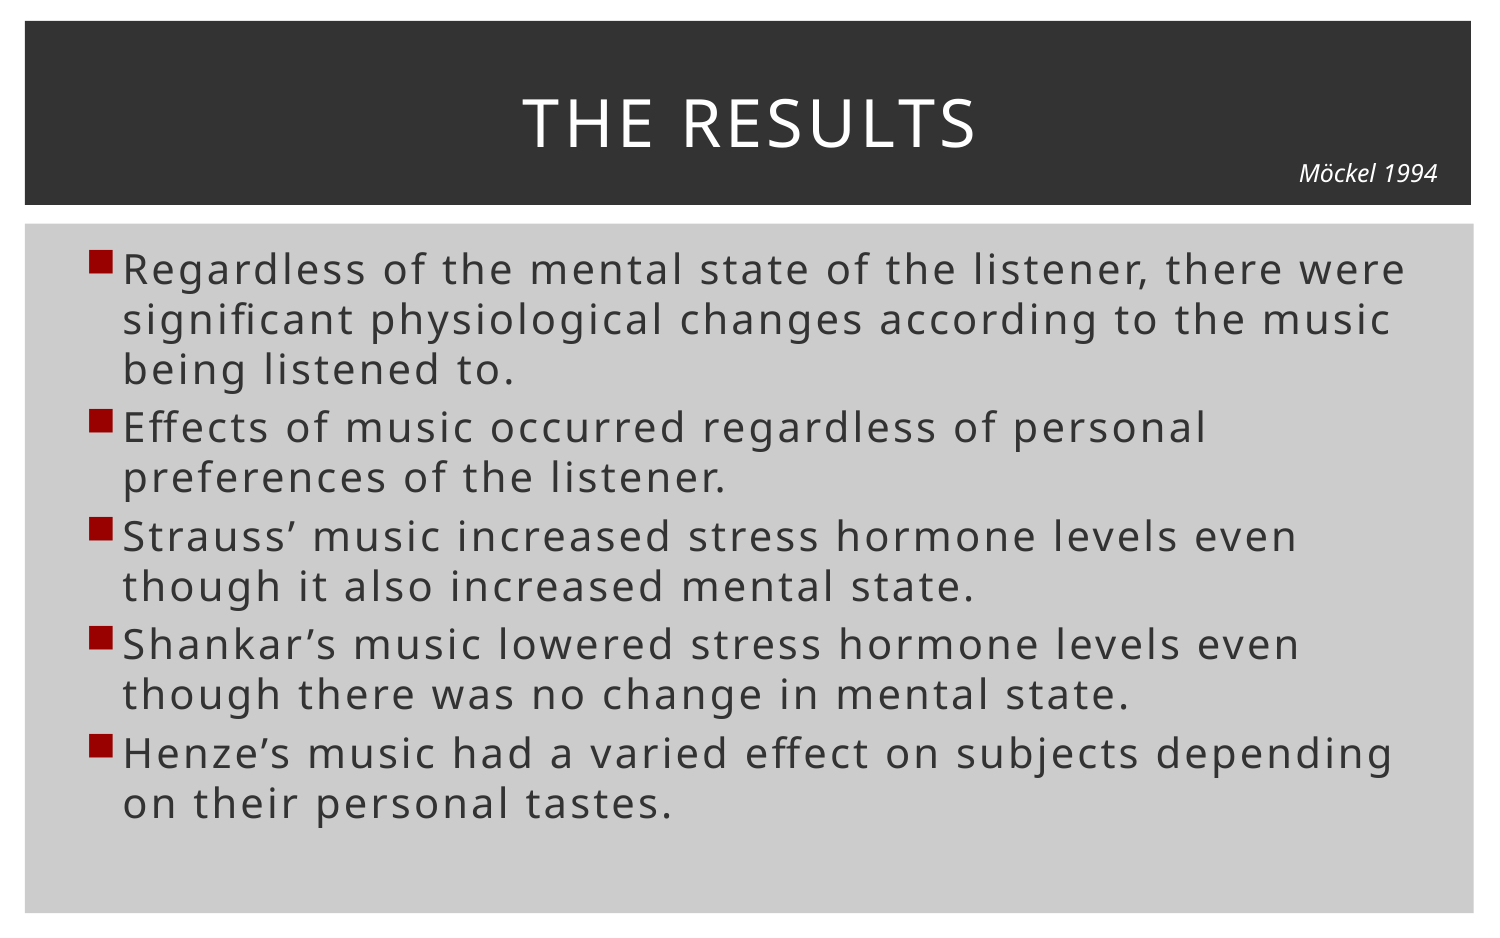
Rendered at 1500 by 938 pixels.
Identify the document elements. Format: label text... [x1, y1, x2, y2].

text_box Möckel 1994 [1284, 150, 1470, 196]
title The Results [62, 48, 1438, 193]
list Regardless of the mental state of the listener, there were significant physiological changes according to the music being listened to. Effects of music occurred regardless of personal preferences of the listener. Strauss’ music increased stress hormone levels even though it also increased mental state. Shankar’s music lowered stress hormone levels even though there was no change in mental state. Henze’s music had a varied effect on subjects depending on their personal tastes. [62, 234, 1442, 838]
